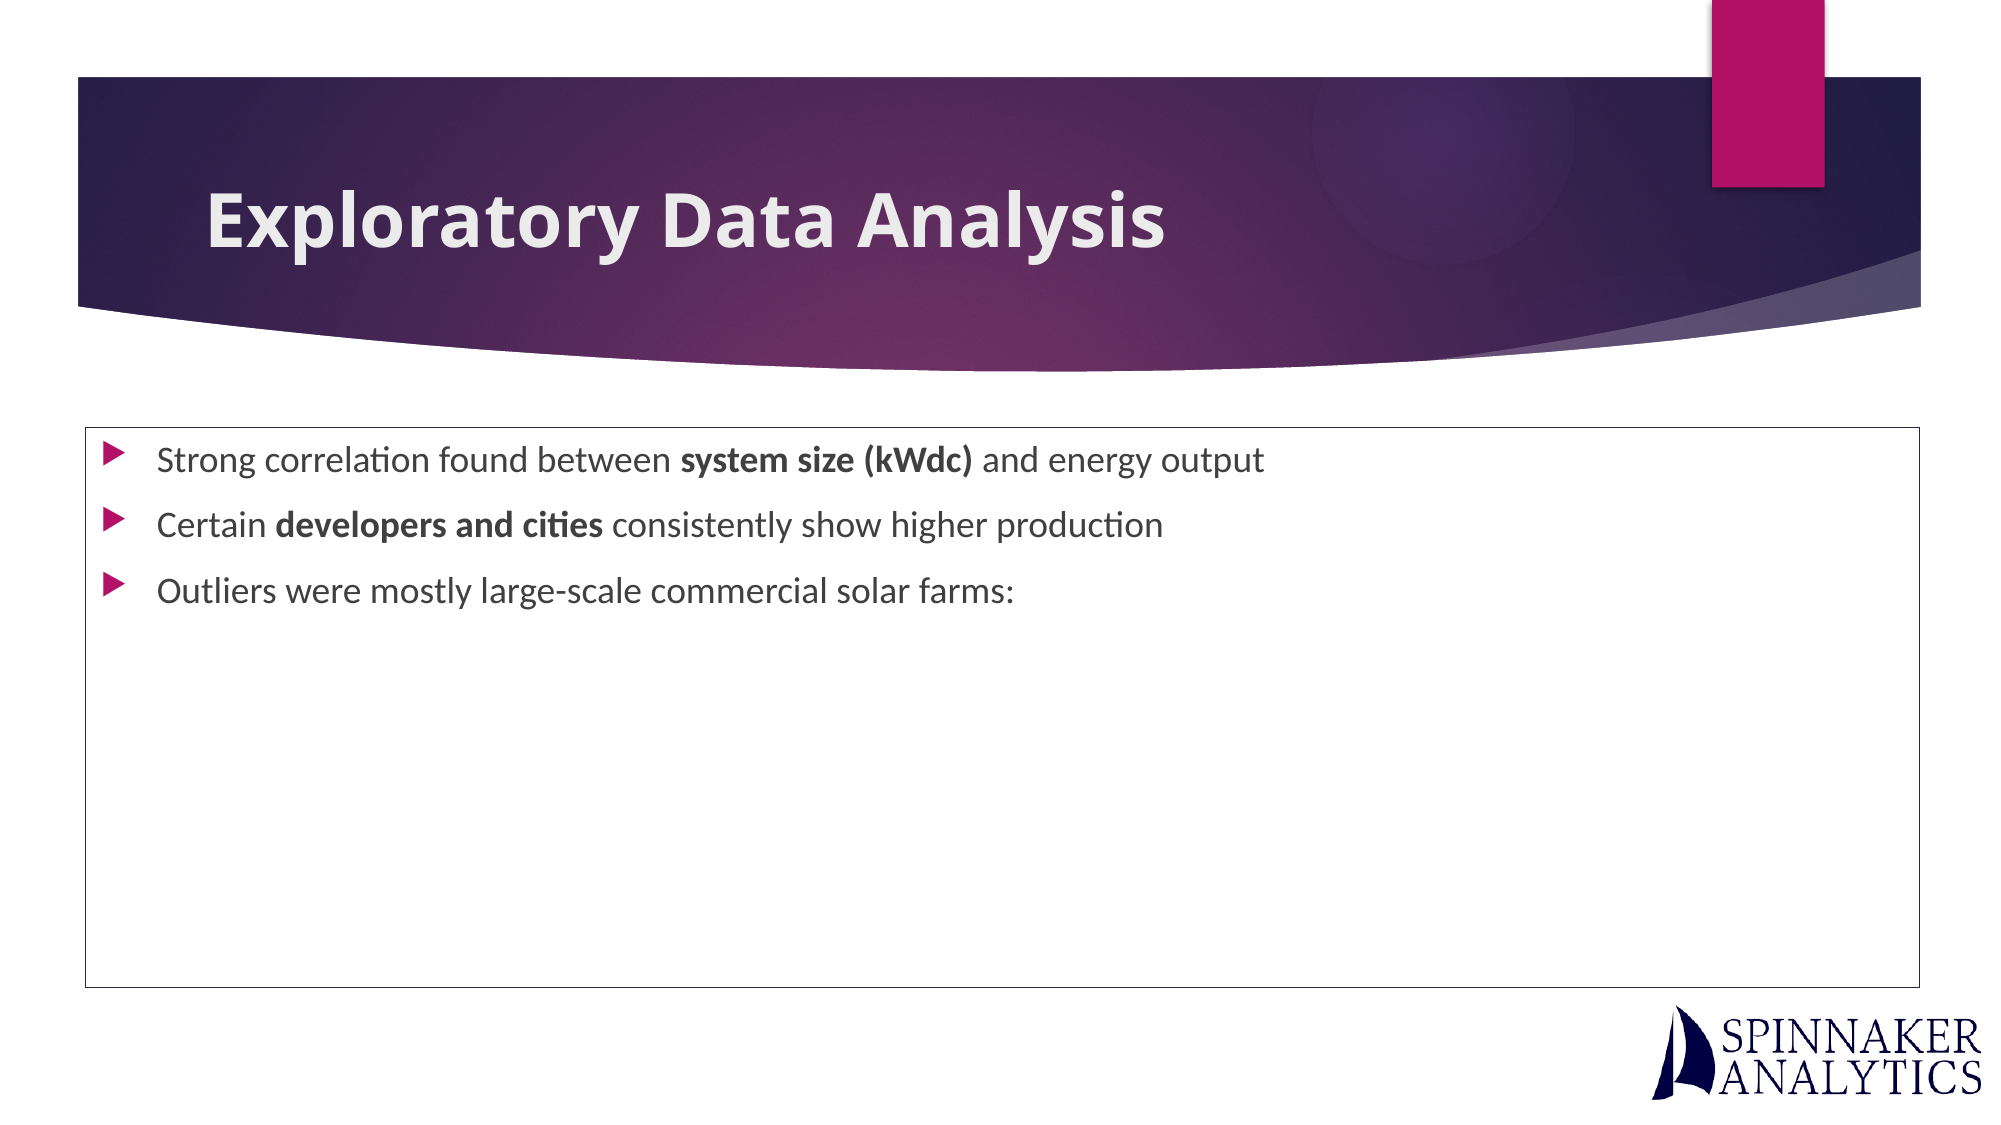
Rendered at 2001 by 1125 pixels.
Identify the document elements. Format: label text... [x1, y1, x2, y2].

picture [1651, 1005, 1981, 1100]
list Strong correlation found between system size (kWdc) and energy output Certain developers and cities consistently show higher production Outliers were mostly large-scale commercial solar farms: [85, 427, 1920, 988]
title Exploratory Data Analysis [189, 159, 1627, 276]
